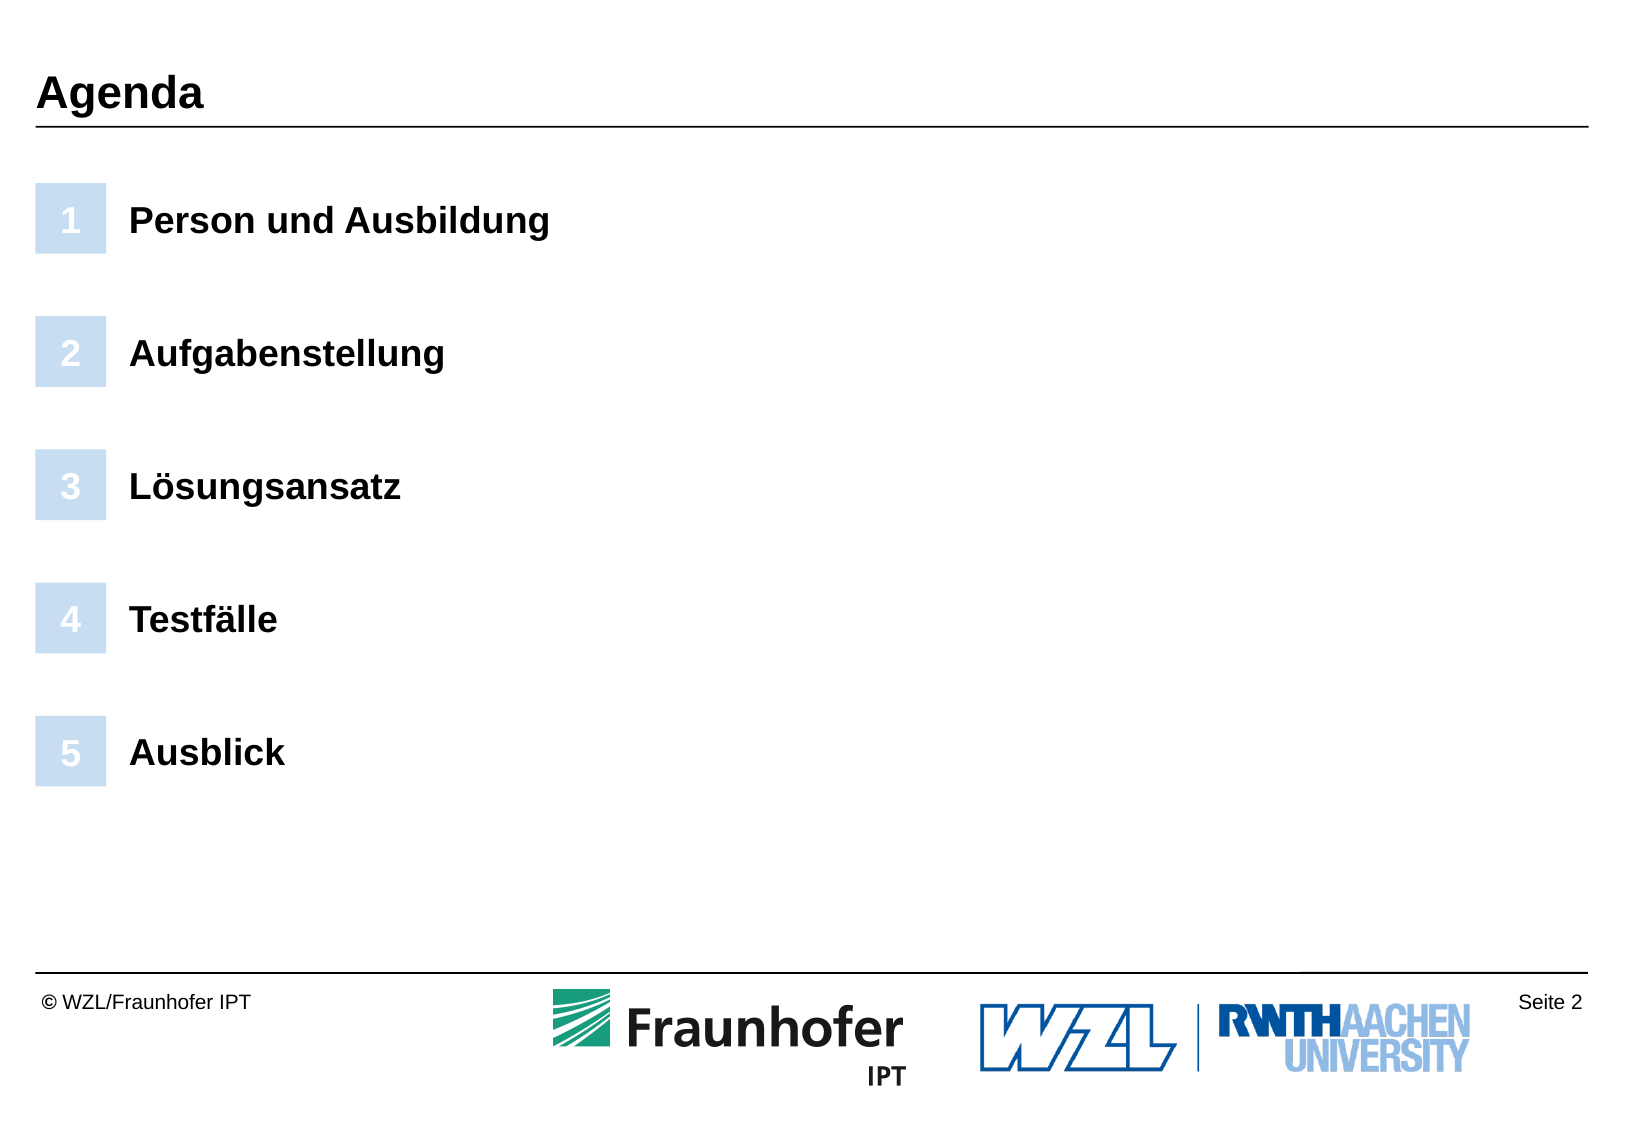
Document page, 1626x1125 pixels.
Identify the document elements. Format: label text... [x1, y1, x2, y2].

text_box 2 [35, 316, 107, 387]
text_box 5 [35, 715, 107, 787]
text_box Person und Ausbildung [116, 183, 1137, 254]
text_box 1 [35, 183, 107, 254]
text_box Aufgabenstellung [116, 316, 1137, 387]
text_box Lösungsansatz [116, 449, 1137, 521]
text_box 3 [35, 449, 107, 521]
text_box Ausblick [116, 715, 1137, 787]
title Agenda [35, 0, 1589, 118]
picture [553, 989, 906, 1086]
text_box Testfälle [116, 582, 1137, 654]
picture [959, 970, 1490, 1105]
text_box 4 [35, 582, 107, 654]
